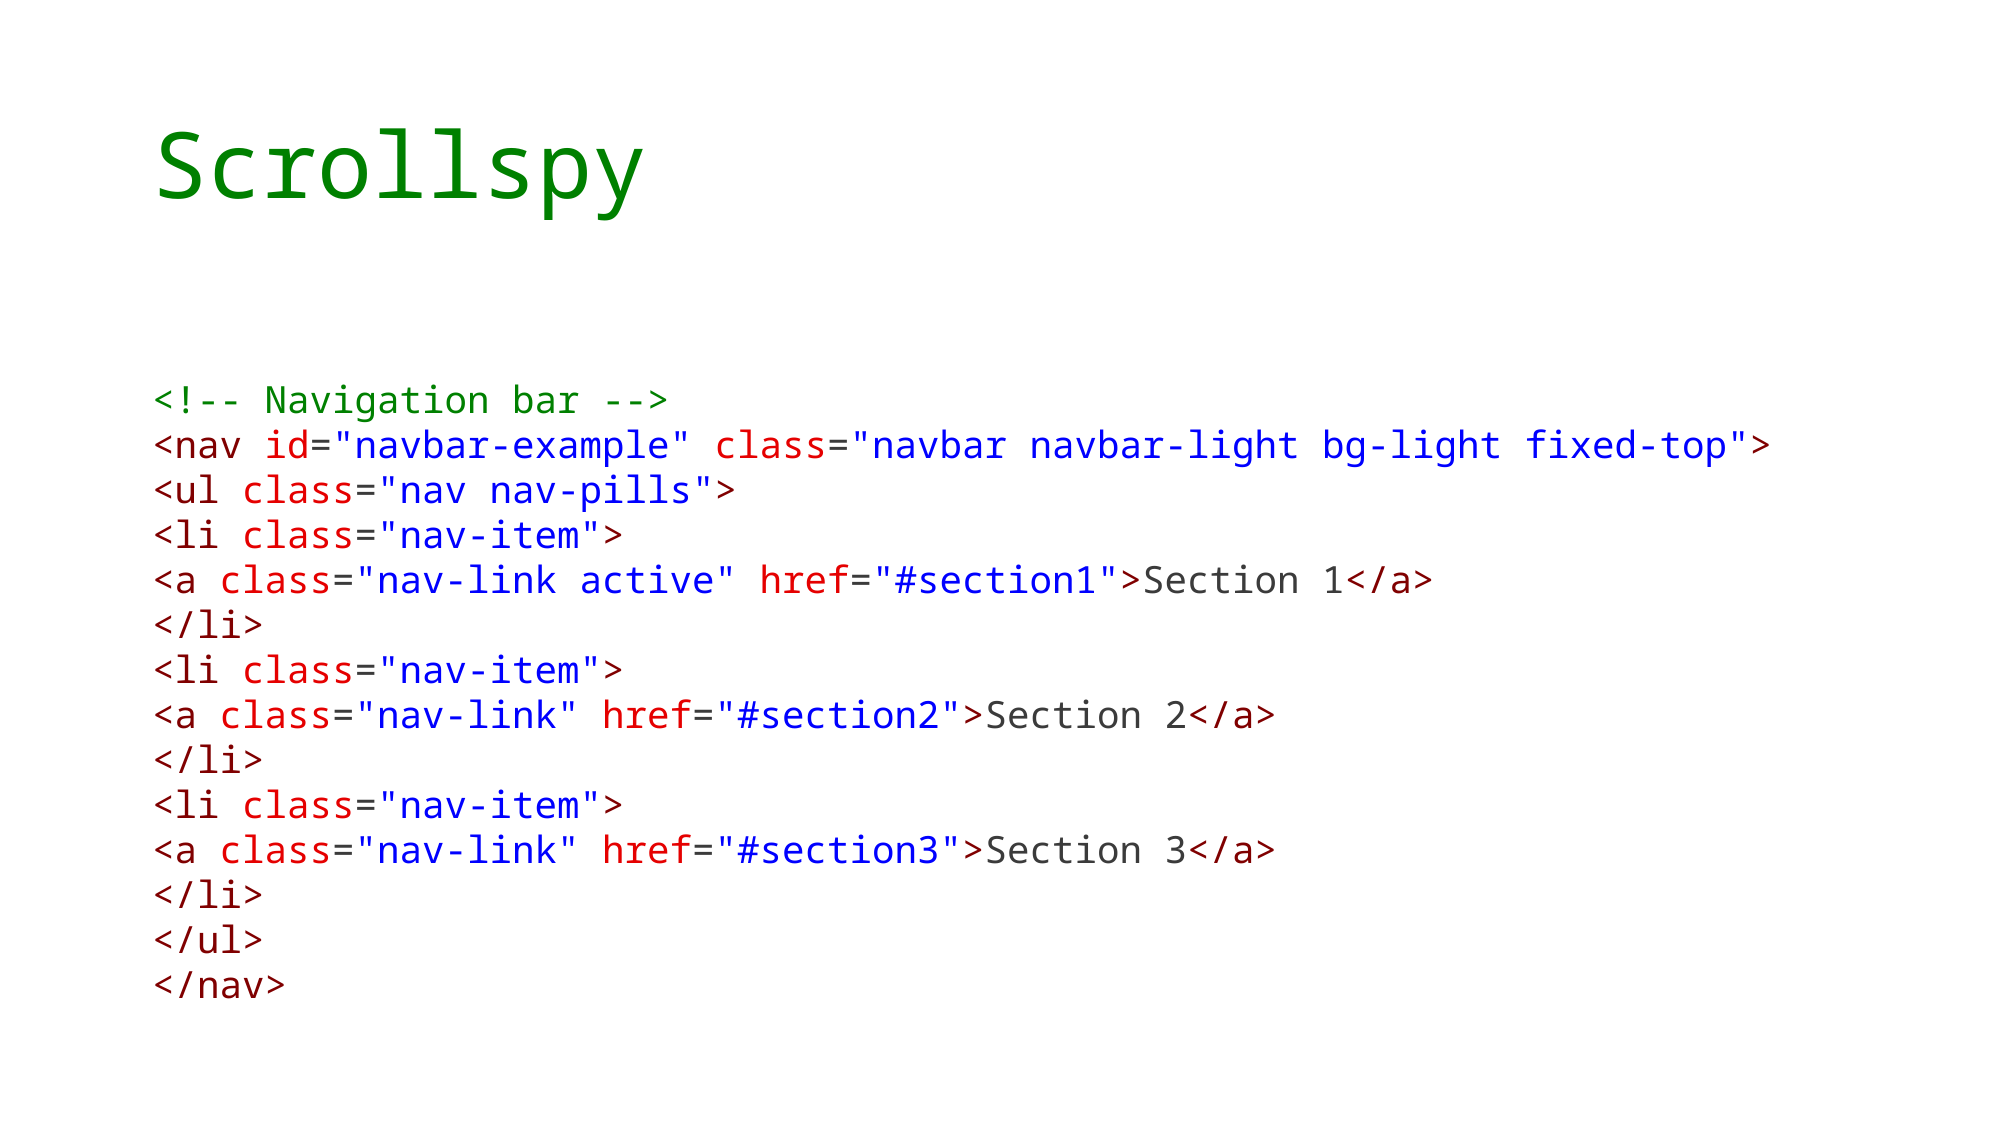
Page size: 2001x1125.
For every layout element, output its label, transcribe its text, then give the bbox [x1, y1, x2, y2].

text_box <!-- Navigation bar --> <nav id="navbar-example" class="navbar navbar-light bg-light fixed-top"> <ul class="nav nav-pills"> <li class="nav-item"> <a class="nav-link active" href="#section1">Section 1</a> </li> <li class="nav-item"> <a class="nav-link" href="#section2">Section 2</a> </li> <li class="nav-item"> <a class="nav-link" href="#section3">Section 3</a> </li> </ul> </nav> [137, 368, 1863, 1014]
title Scrollspy [137, 59, 1863, 278]
